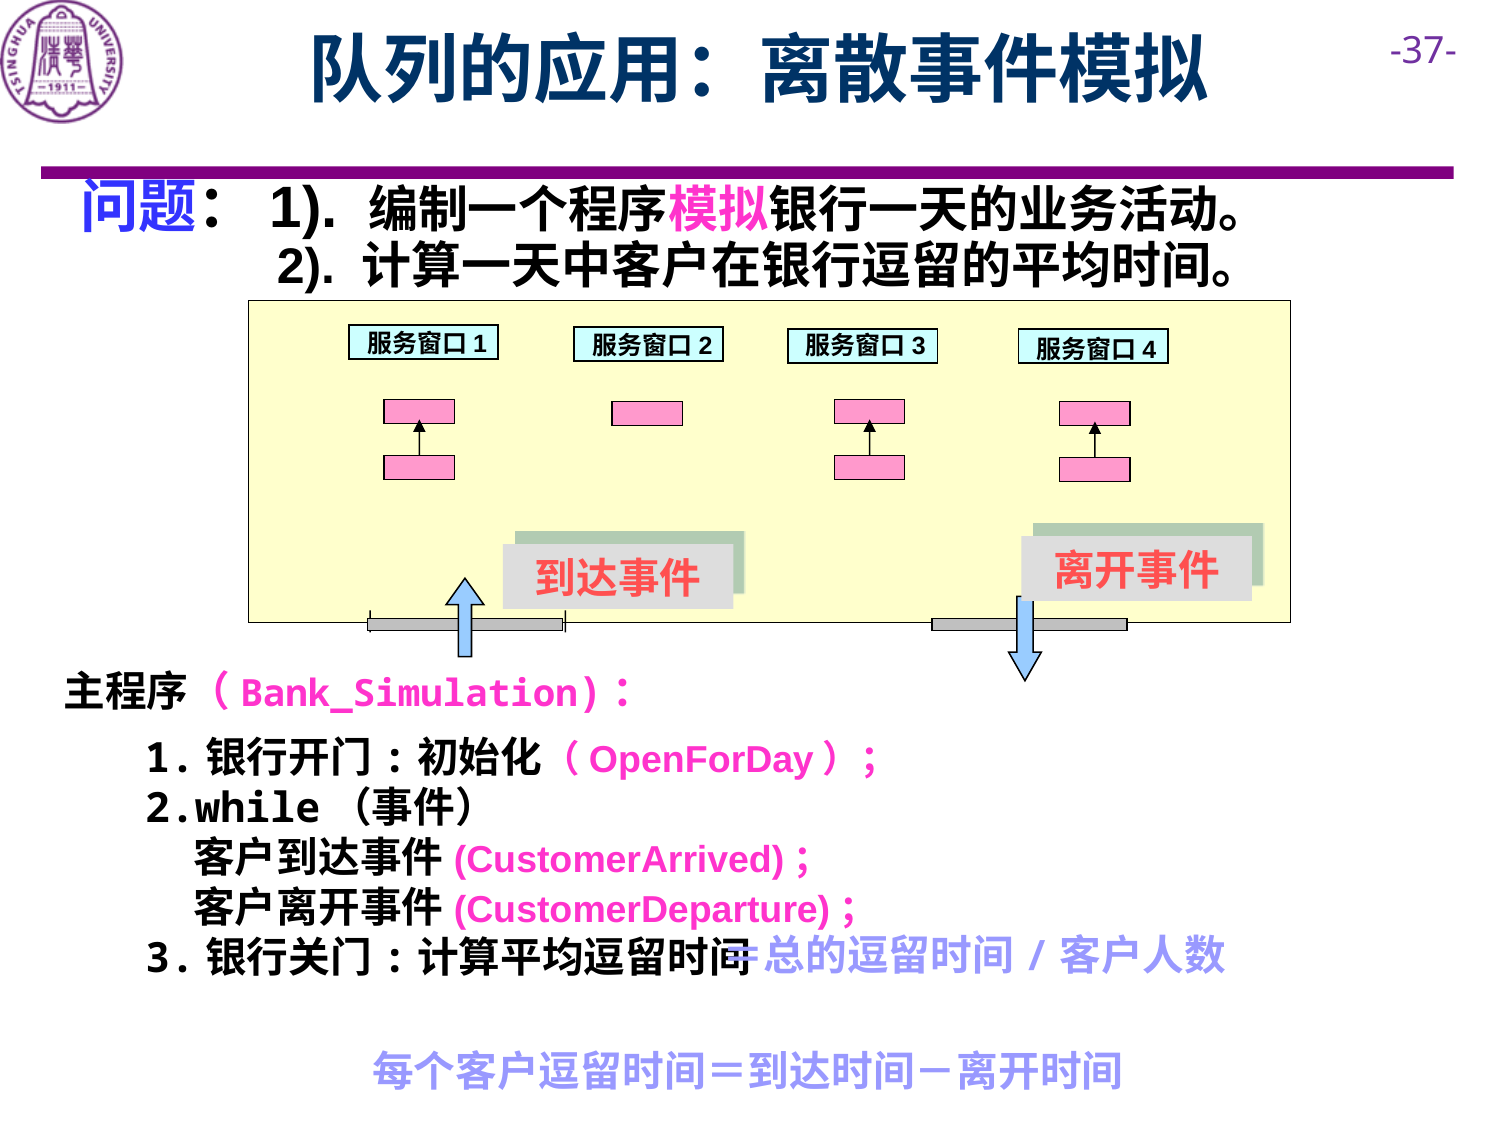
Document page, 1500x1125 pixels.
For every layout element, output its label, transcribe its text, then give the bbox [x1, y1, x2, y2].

text_box 1.银行开门:初始化（OpenForDay）； 2.while（事件） 客户到达事件(CustomerArrived)； 客户离开事件(CustomerDeparture)； 3.银行关门:计算平均逗留时间 [130, 723, 1368, 988]
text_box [248, 300, 1291, 681]
text_box 主程序（Bank_Simulation)： [48, 657, 1010, 723]
text_box 每个客户逗留时间＝到达时间－离开时间 [357, 1037, 1387, 1102]
text_box 问题：1). 编制一个程序模拟银行一天的业务活动。 2). 计算一天中客户在银行逗留的平均时间。 [66, 170, 1485, 302]
text_box ＝总的逗留时间/客户人数 [707, 921, 1387, 987]
picture [0, 0, 124, 124]
text_box 队列的应用：离散事件模拟 [135, 13, 1383, 164]
